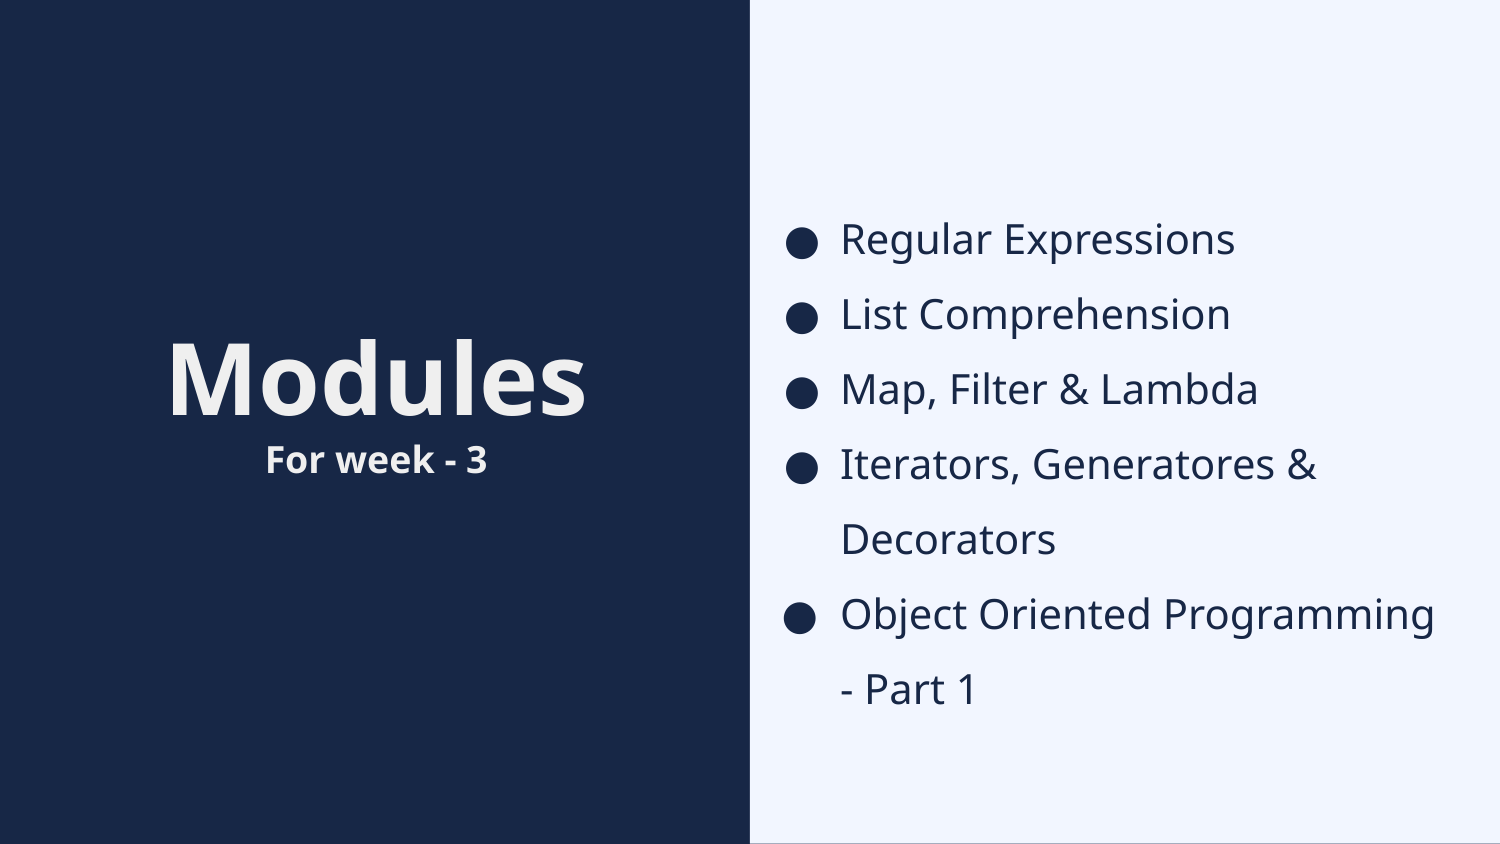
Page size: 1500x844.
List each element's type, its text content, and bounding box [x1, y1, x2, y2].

title Modules For week - 3 [44, 300, 709, 460]
list Regular Expressions List Comprehension Map, Filter & Lambda Iterators, Generatores & Decorators Object Oriented Programming - Part 1 [750, 147, 1474, 754]
